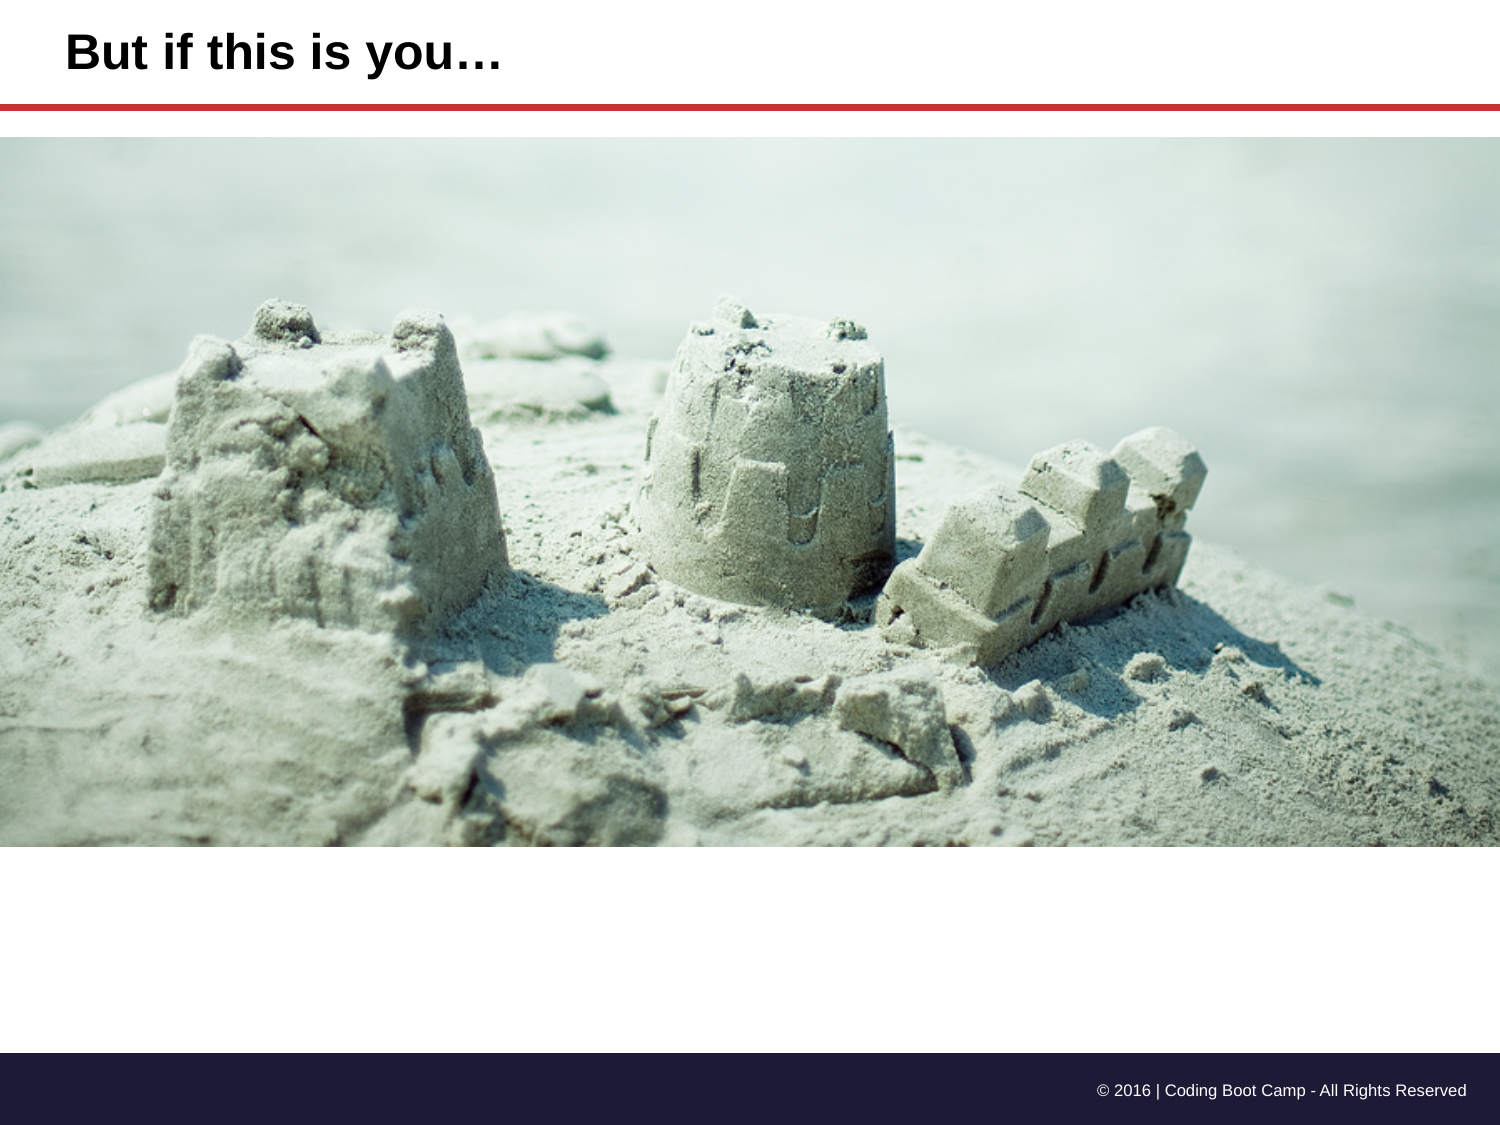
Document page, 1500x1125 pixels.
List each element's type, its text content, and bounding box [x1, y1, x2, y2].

title But if this is you… [50, 0, 948, 108]
picture [0, 137, 1500, 847]
